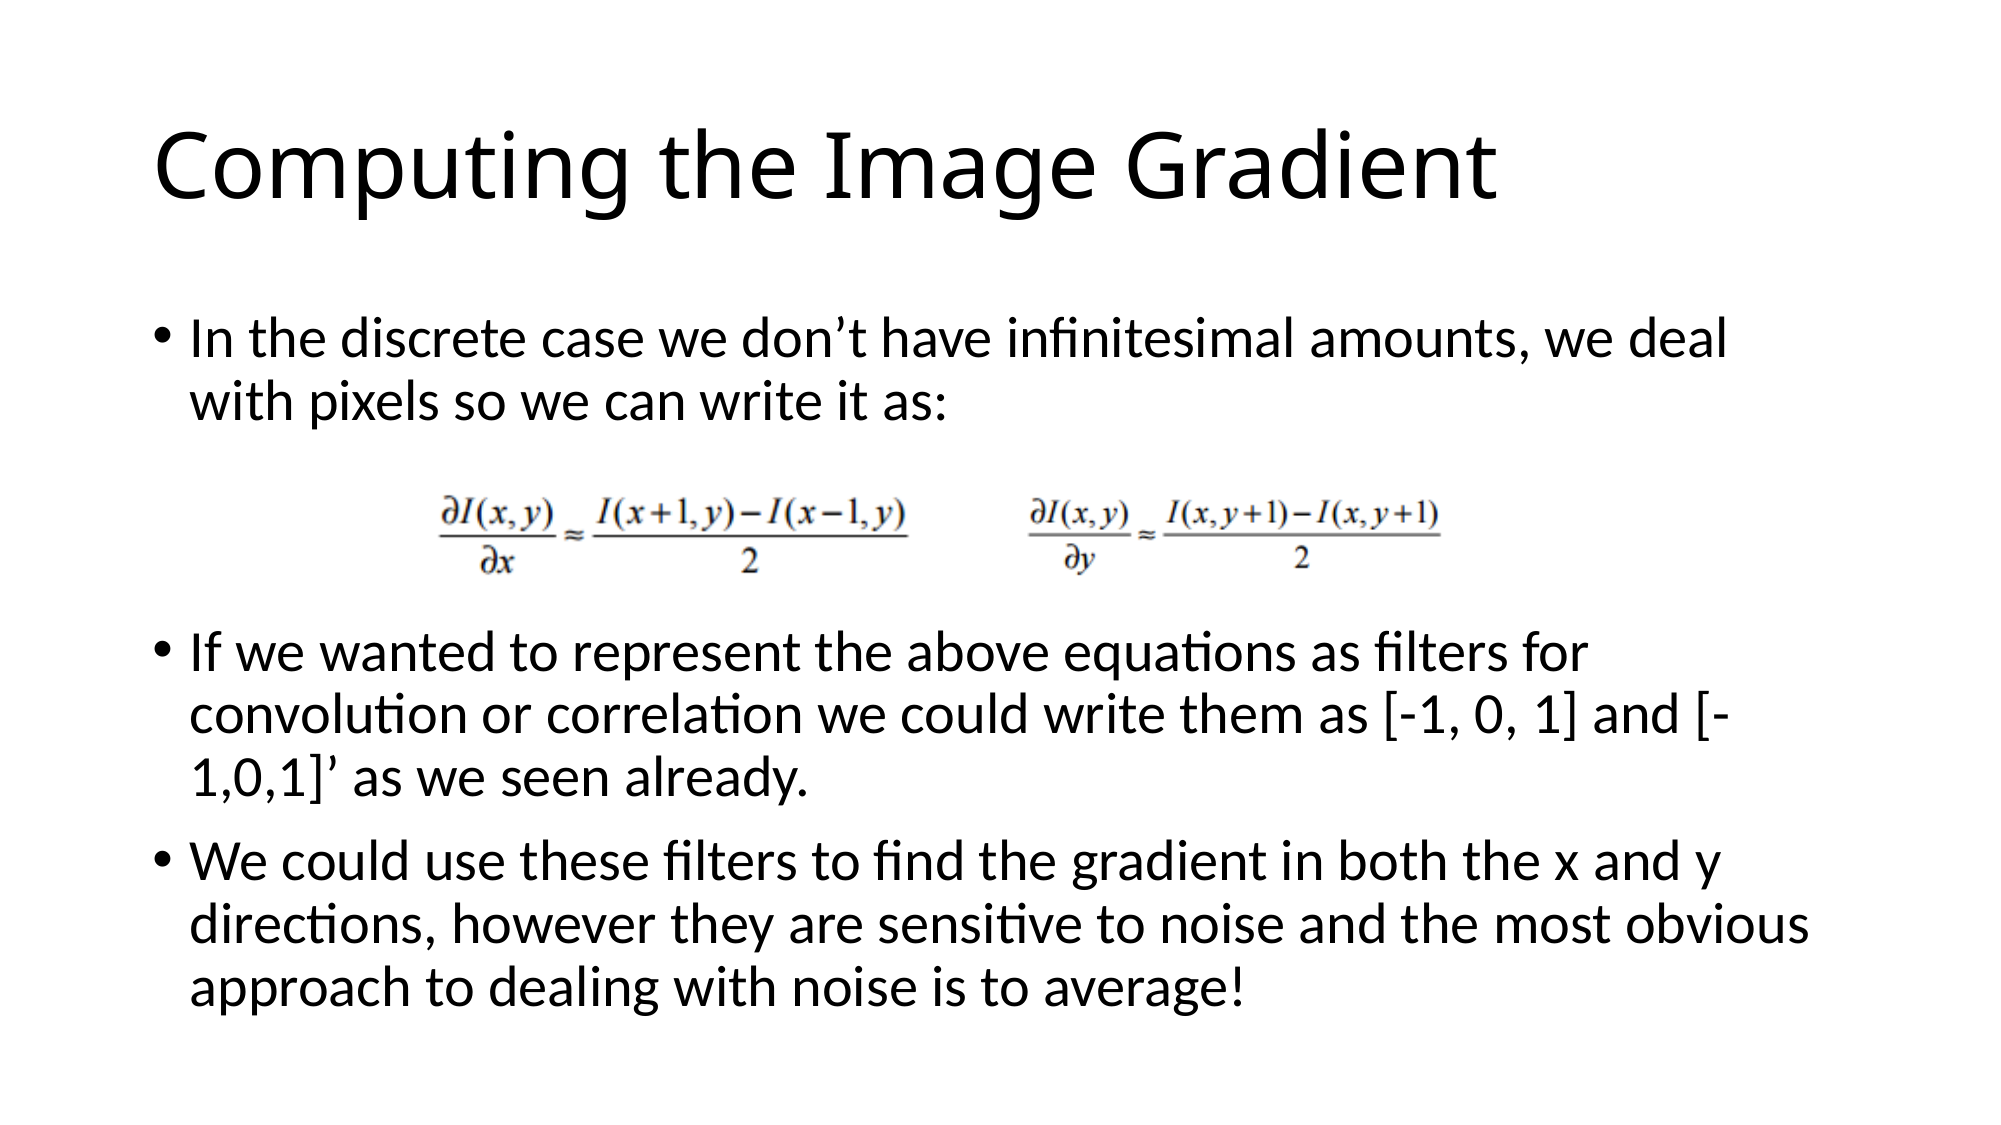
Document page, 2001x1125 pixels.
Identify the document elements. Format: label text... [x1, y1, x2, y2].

picture [419, 480, 927, 591]
picture [1014, 474, 1462, 591]
list In the discrete case we don’t have infinitesimal amounts, we deal with pixels so we can write it as: If we wanted to represent the above equations as filters for convolution or correlation we could write them as [-1, 0, 1] and [-1,0,1]’ as we seen already. We could use these filters to find the gradient in both the x and y directions, however they are sensitive to noise and the most obvious approach to dealing with noise is to average! [137, 299, 1863, 1048]
title Computing the Image Gradient [137, 59, 1863, 278]
